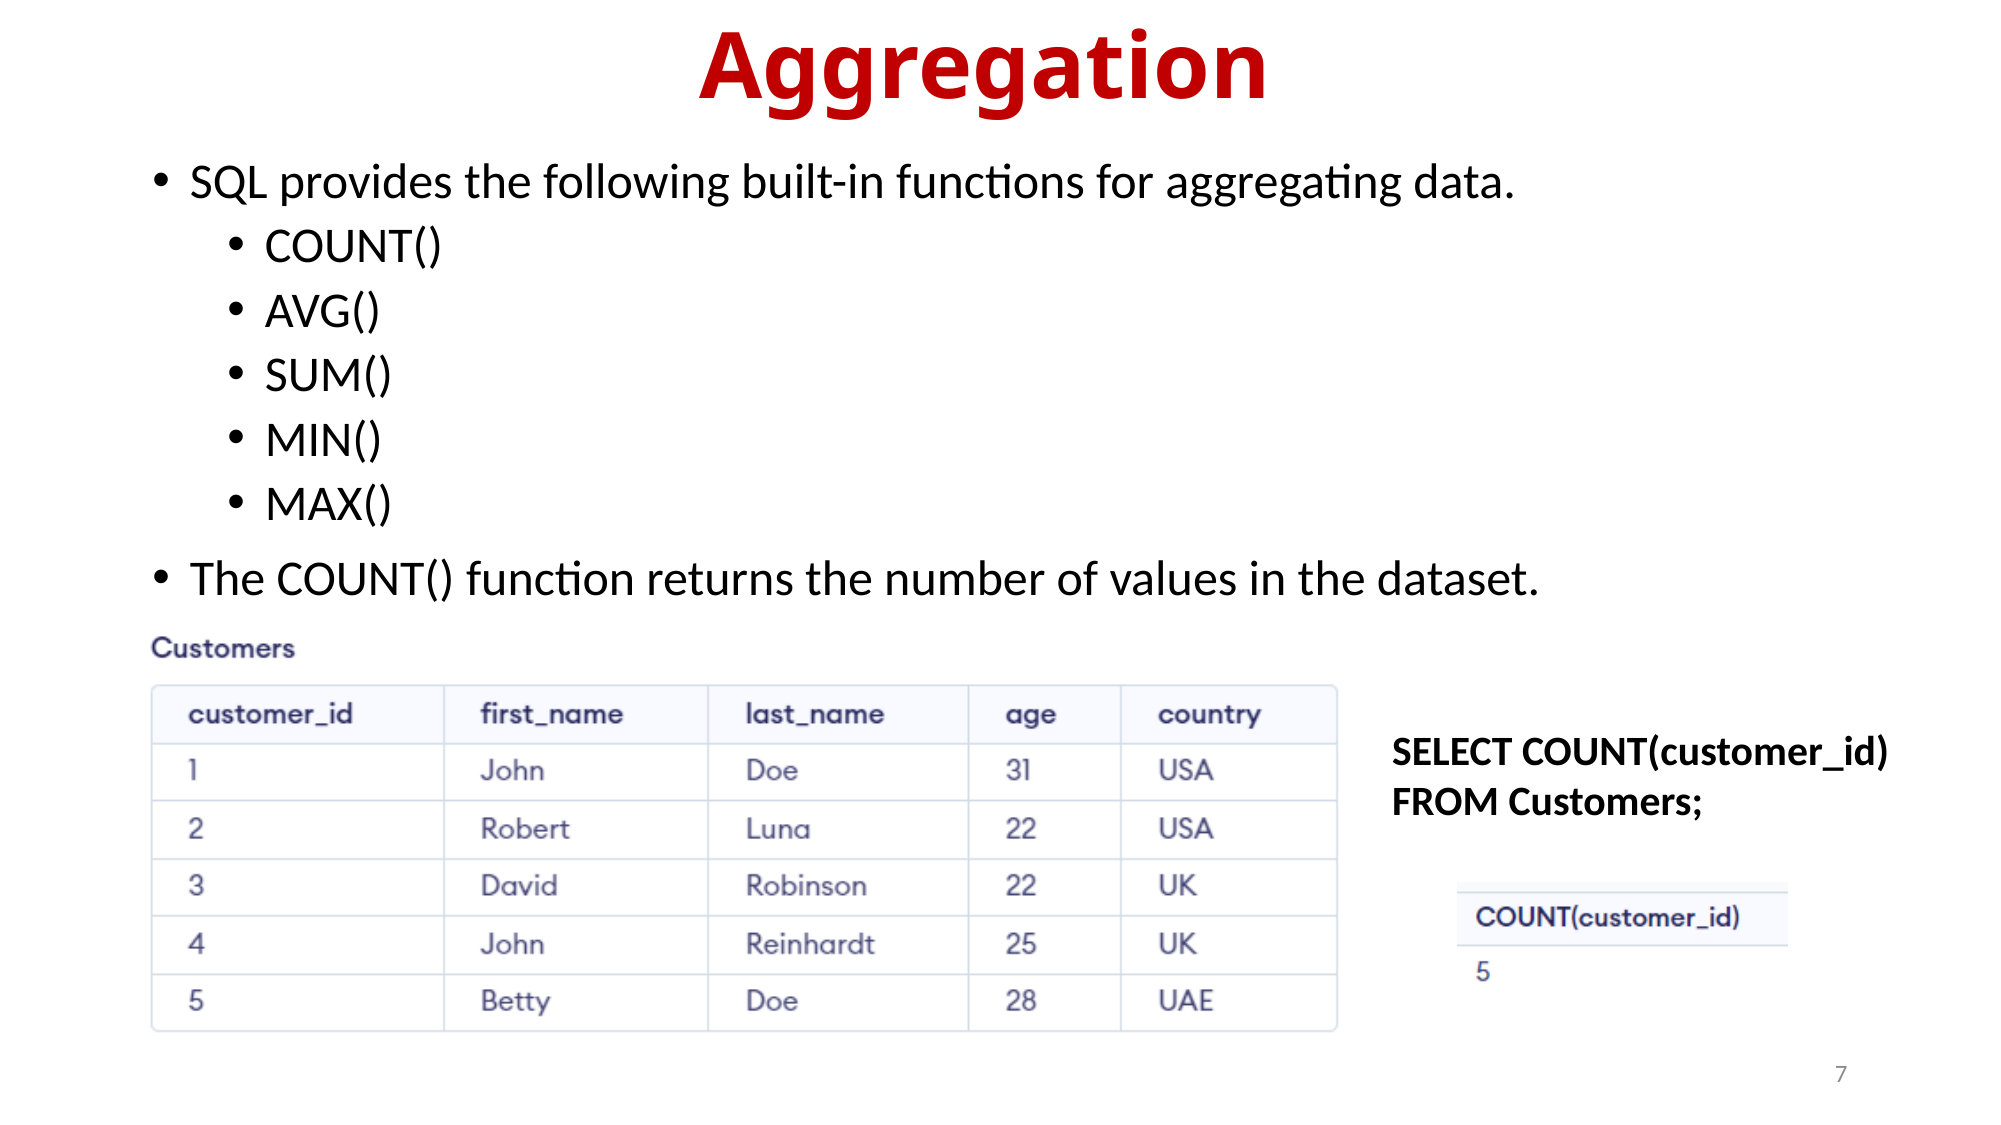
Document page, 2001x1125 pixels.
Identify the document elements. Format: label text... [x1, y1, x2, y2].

picture [137, 628, 1349, 1043]
text_box SELECT COUNT(customer_id) FROM Customers; [1377, 716, 2000, 832]
slide_number 7 [1412, 1042, 1863, 1103]
title Aggregation [122, 0, 1848, 178]
list SQL provides the following built-in functions for aggregating data. COUNT() AVG() SUM() MIN() MAX() The COUNT() function returns the number of values in the dataset. [137, 147, 1863, 862]
picture [1457, 882, 1788, 993]
